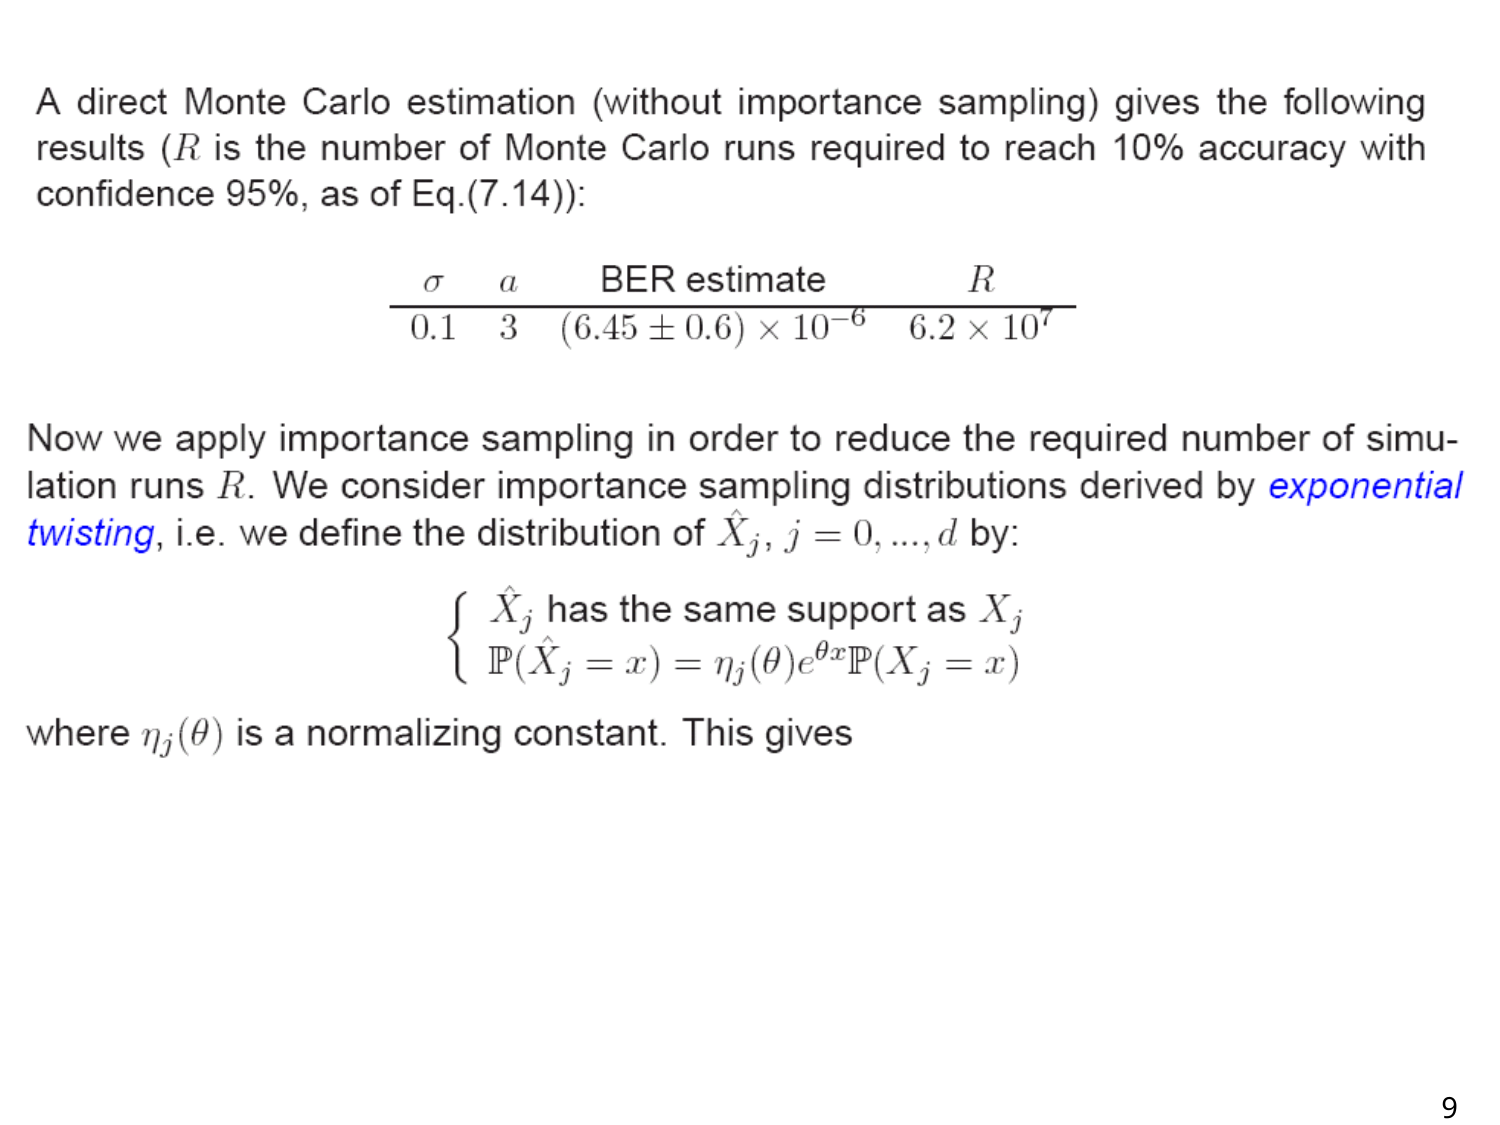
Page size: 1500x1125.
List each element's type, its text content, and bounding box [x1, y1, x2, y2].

picture [0, 409, 1492, 761]
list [0, 70, 1454, 378]
footer 8 [1399, 1082, 1500, 1125]
